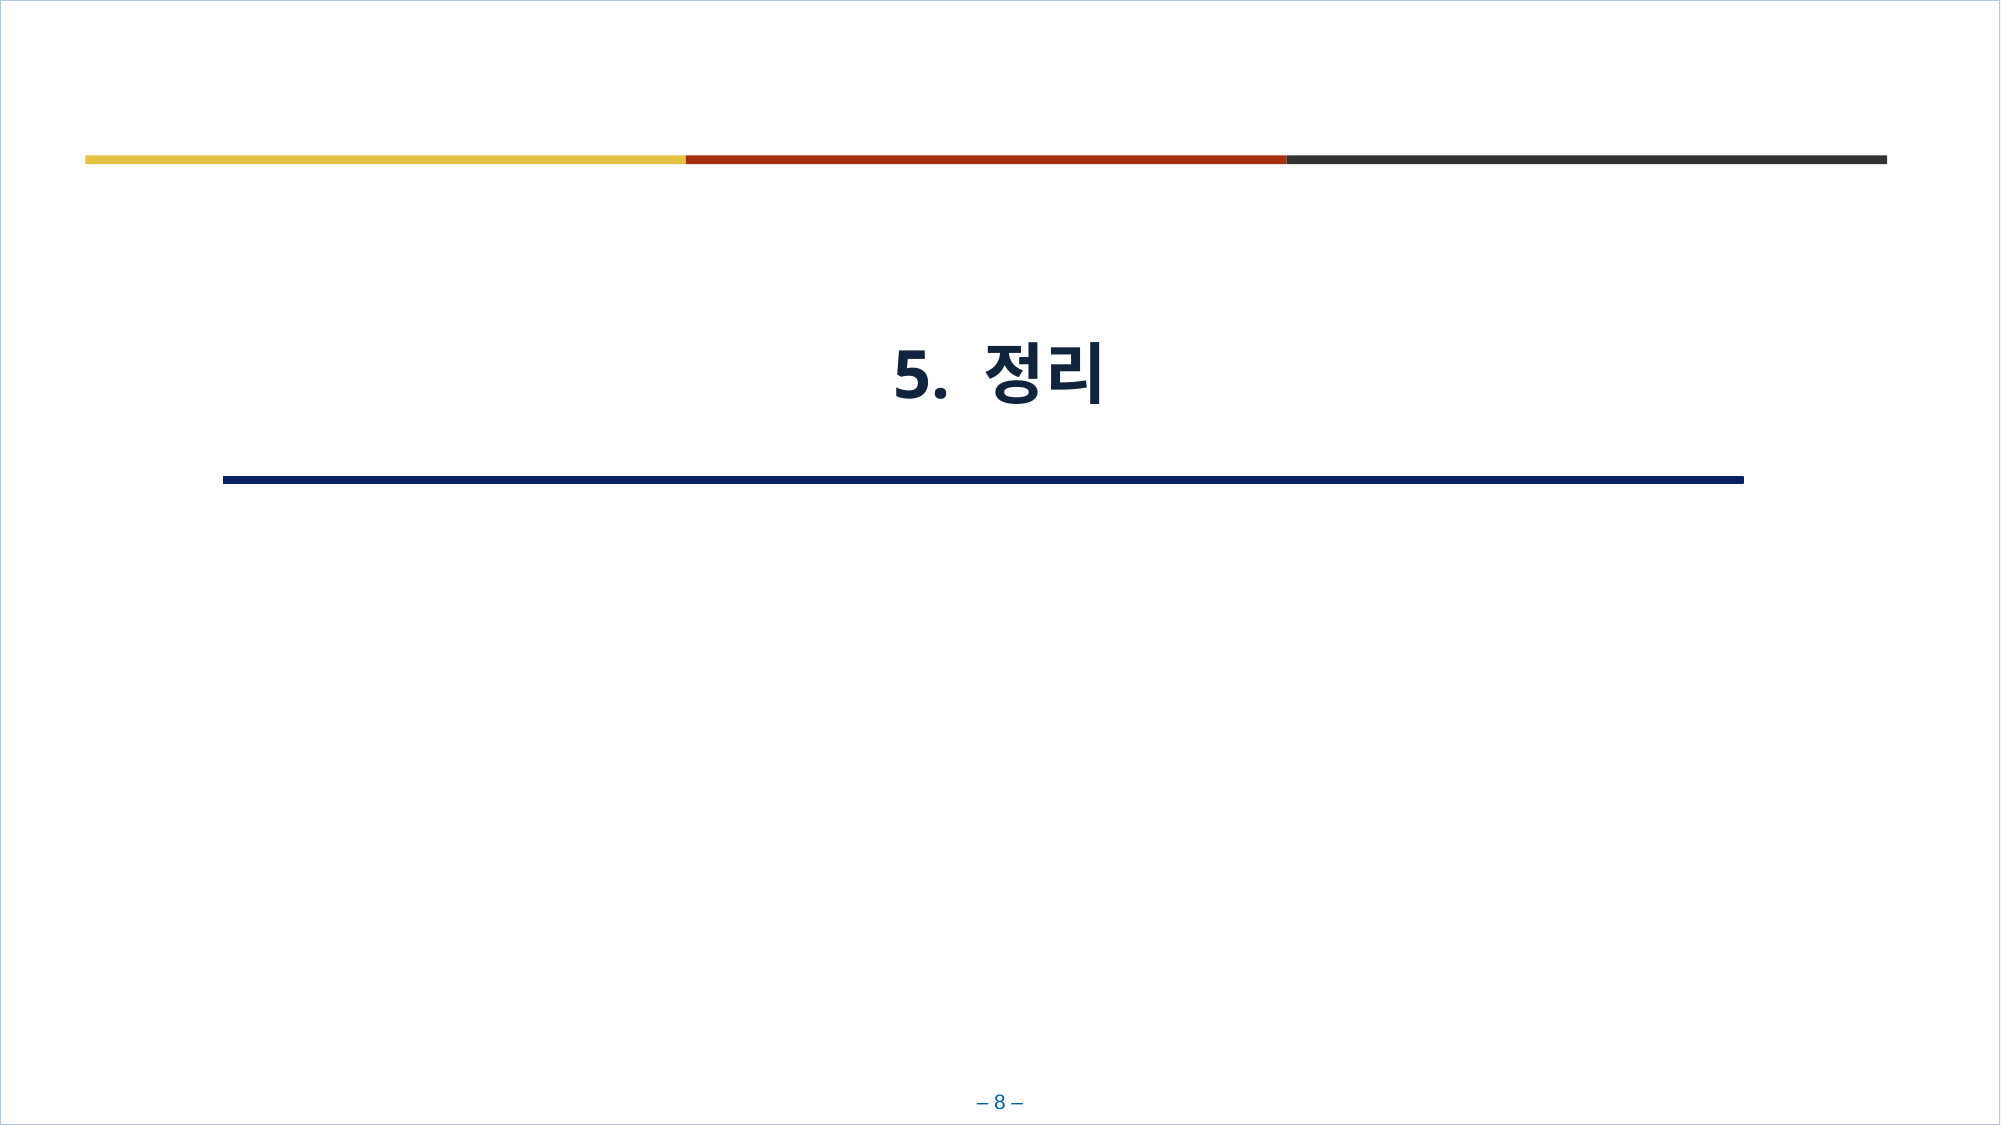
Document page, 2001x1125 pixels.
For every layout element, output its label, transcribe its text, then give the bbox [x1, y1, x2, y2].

list 5. 정리 [239, 268, 1761, 477]
slide_number – 8 – [950, 1088, 1050, 1122]
